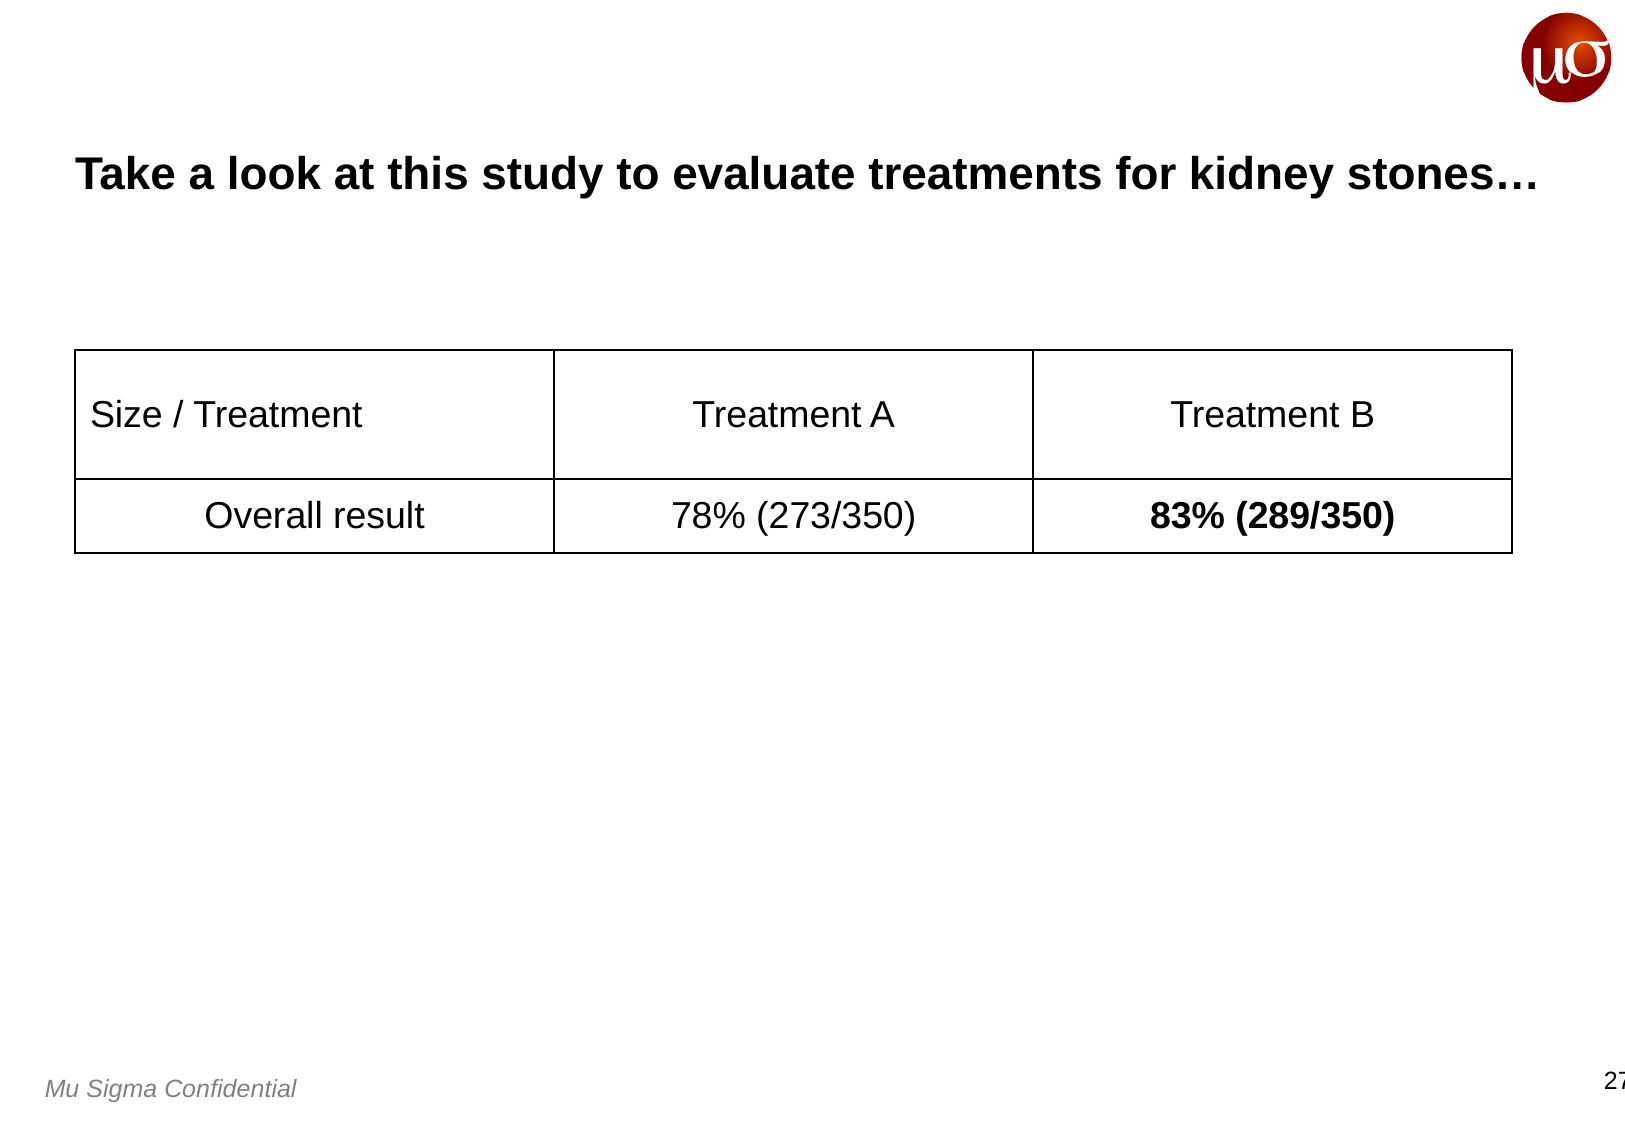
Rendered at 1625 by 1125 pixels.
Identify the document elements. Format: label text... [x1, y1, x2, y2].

table_cell Overall result [76, 480, 553, 552]
picture [1516, 12, 1615, 103]
title Take a look at this study to evaluate treatments for kidney stones… [74, 62, 1550, 201]
table_cell 83% (289/350) [1034, 480, 1511, 552]
table_header Treatment B [1034, 351, 1511, 478]
table_header Size / Treatment [76, 351, 553, 478]
table_cell 78% (273/350) [555, 480, 1032, 552]
table_header Treatment A [555, 351, 1032, 478]
